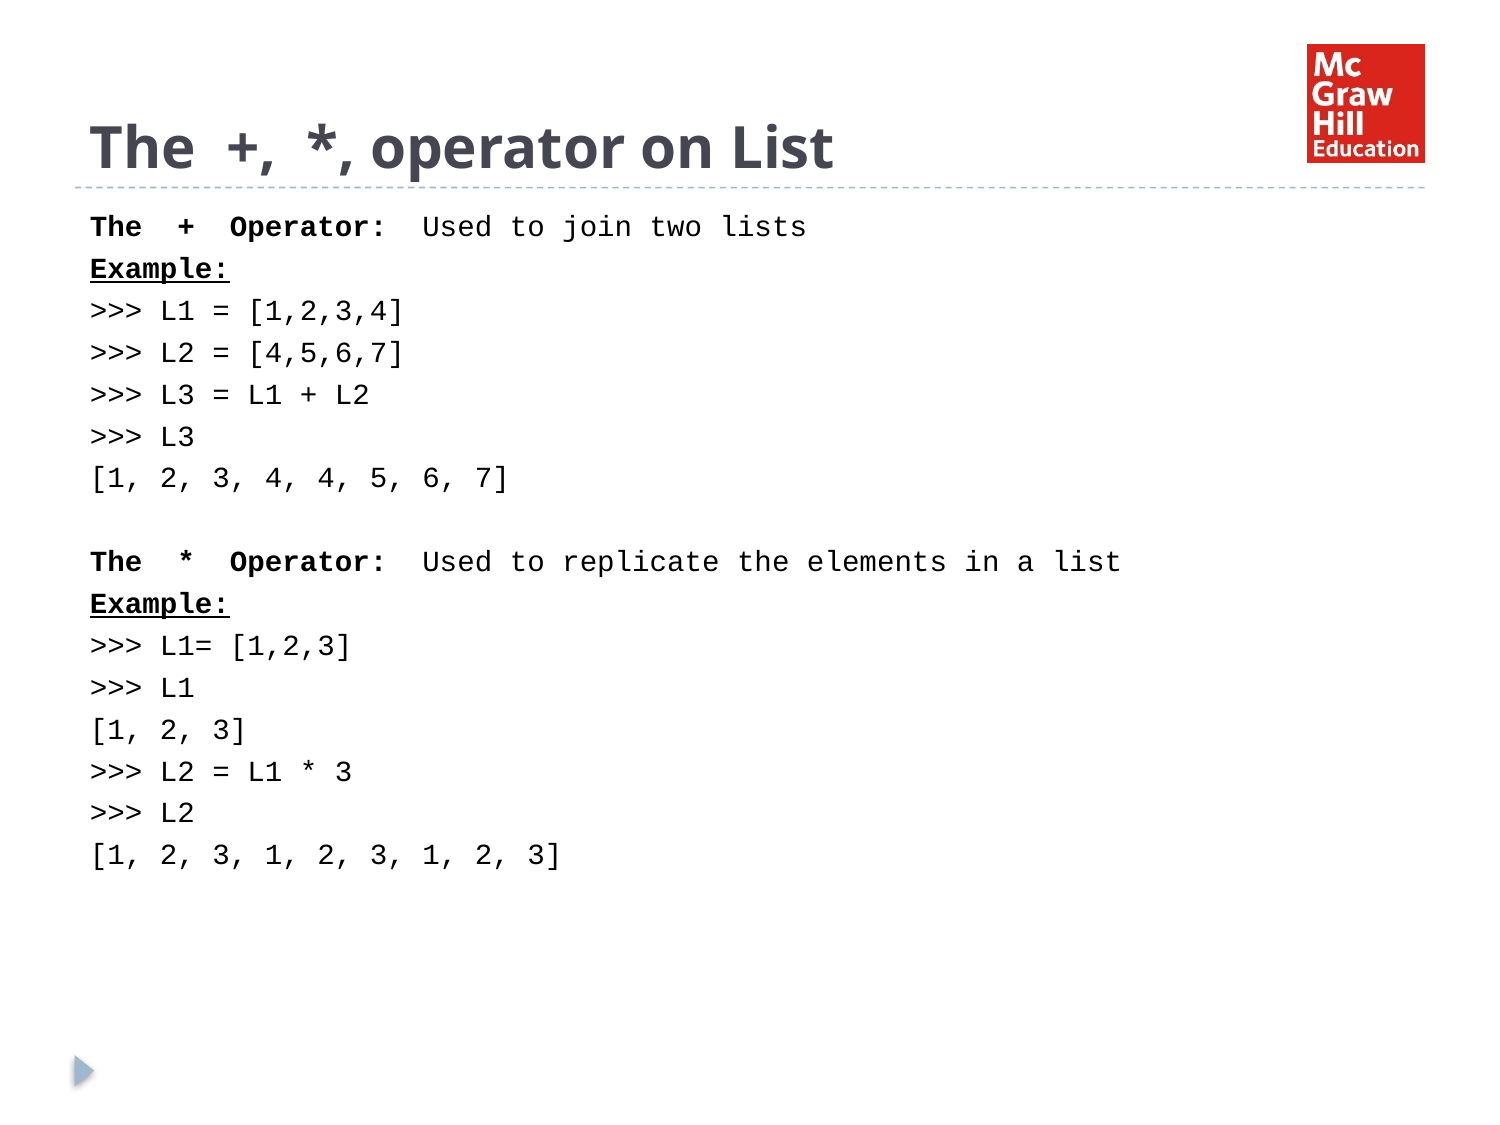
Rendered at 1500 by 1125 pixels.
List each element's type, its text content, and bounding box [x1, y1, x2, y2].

title The +, *, operator on List [75, 24, 1425, 188]
list The + Operator: Used to join two lists Example: >>> L1 = [1,2,3,4] >>> L2 = [4,5,6,7] >>> L3 = L1 + L2 >>> L3 [1, 2, 3, 4, 4, 5, 6, 7] The * Operator: Used to replicate the elements in a list Example: >>> L1= [1,2,3] >>> L1 [1, 2, 3] >>> L2 = L1 * 3 >>> L2 [1, 2, 3, 1, 2, 3, 1, 2, 3] [75, 200, 1425, 1010]
